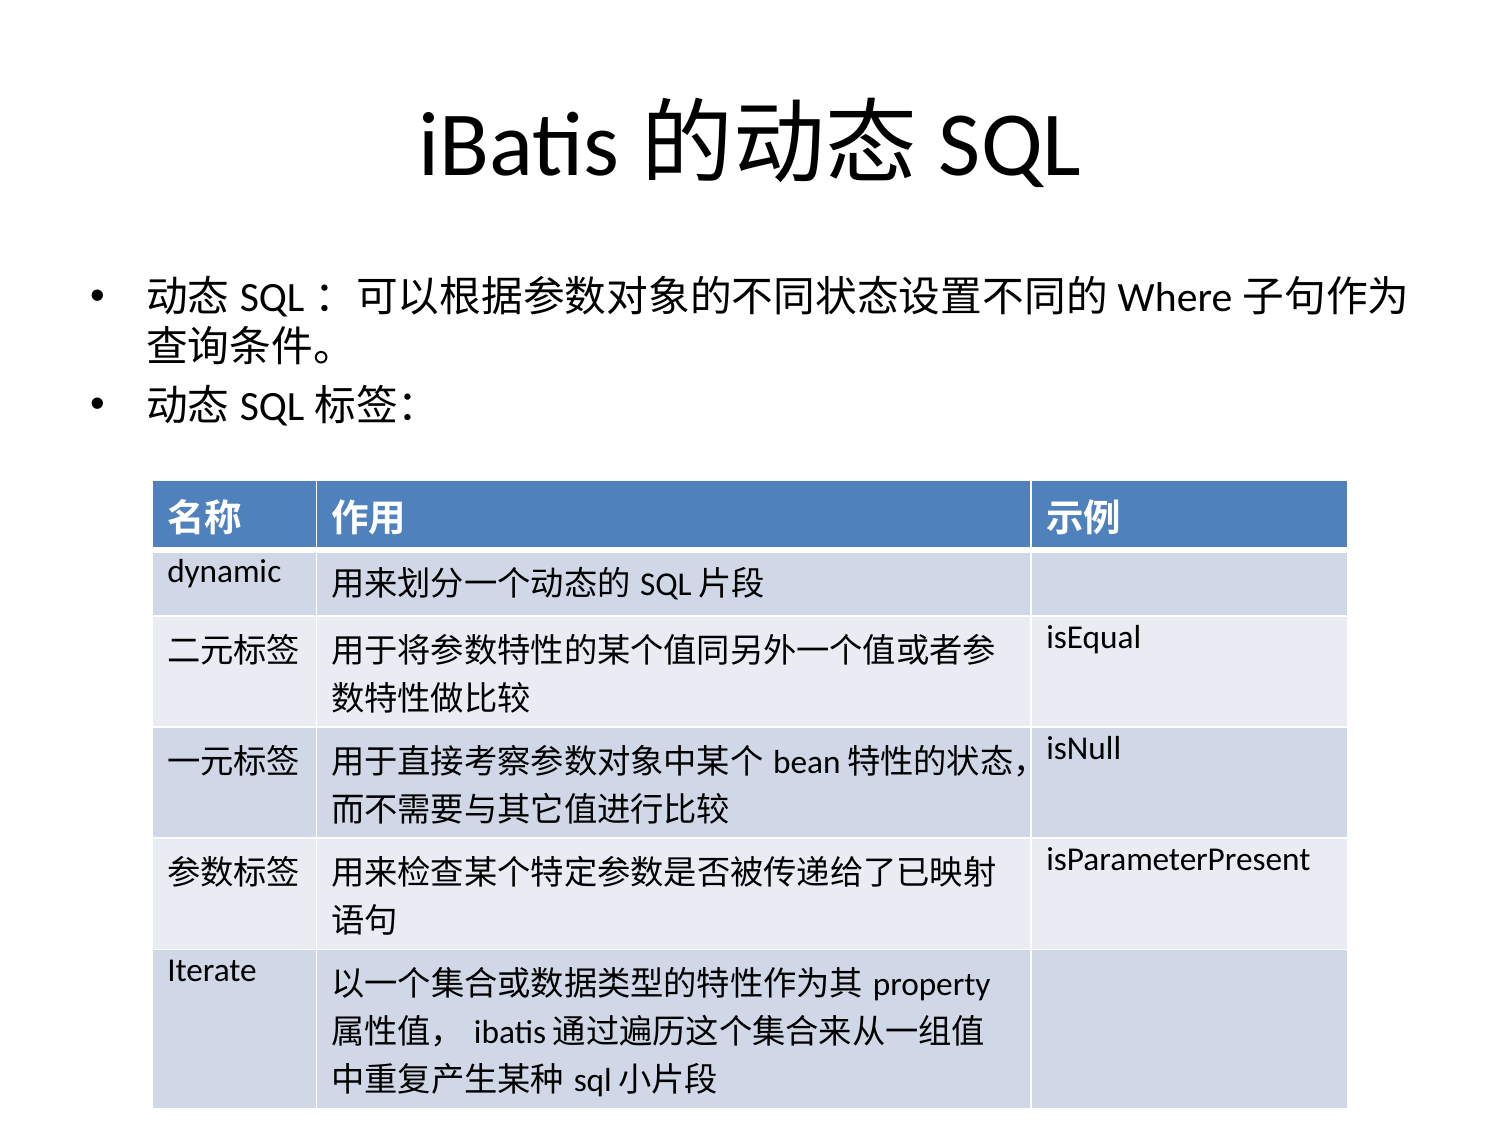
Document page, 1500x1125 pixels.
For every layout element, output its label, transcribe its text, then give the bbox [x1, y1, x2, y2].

table_cell 用于直接考察参数对象中某个bean特性的状态，而不需要与其它值进行比较 [317, 728, 1030, 837]
table_cell 参数标签 [153, 839, 316, 949]
title iBatis的动态SQL [75, 45, 1425, 233]
table_cell [1032, 950, 1347, 1108]
list 动态SQL：可以根据参数对象的不同状态设置不同的Where子句作为查询条件。 动态SQL标签： [75, 262, 1425, 1005]
table_cell 以一个集合或数据类型的特性作为其property属性值，ibatis通过遍历这个集合来从一组值中重复产生某种sql小片段 [317, 950, 1030, 1108]
table_header 示例 [1032, 481, 1347, 547]
table_header 名称 [153, 481, 316, 547]
table_cell 用于将参数特性的某个值同另外一个值或者参数特性做比较 [317, 617, 1030, 726]
table_header 作用 [317, 481, 1030, 547]
table_cell [1032, 553, 1347, 615]
table_cell isEqual [1032, 617, 1347, 726]
table_cell Iterate [153, 950, 316, 1108]
table_cell 用来划分一个动态的SQL片段 [317, 553, 1030, 615]
table_cell dynamic [153, 553, 316, 615]
table_cell isNull [1032, 728, 1347, 837]
table_cell 二元标签 [153, 617, 316, 726]
table_cell 用来检查某个特定参数是否被传递给了已映射语句 [317, 839, 1030, 949]
table_cell isParameterPresent [1032, 839, 1347, 949]
table_cell 一元标签 [153, 728, 316, 837]
